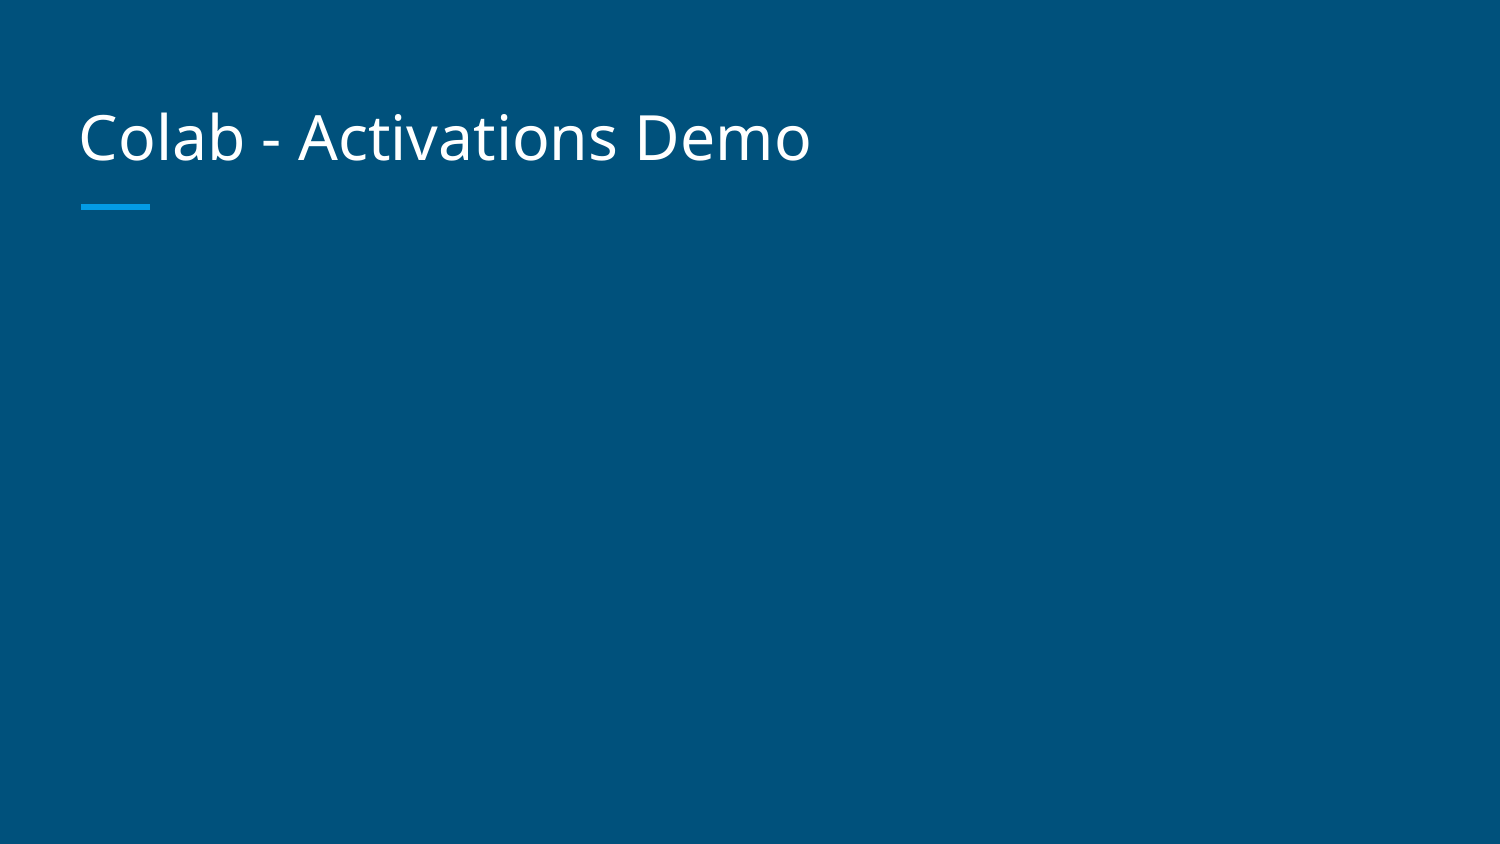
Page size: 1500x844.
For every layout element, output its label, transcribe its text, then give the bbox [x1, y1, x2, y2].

title Colab - Activations Demo [63, 75, 1437, 188]
